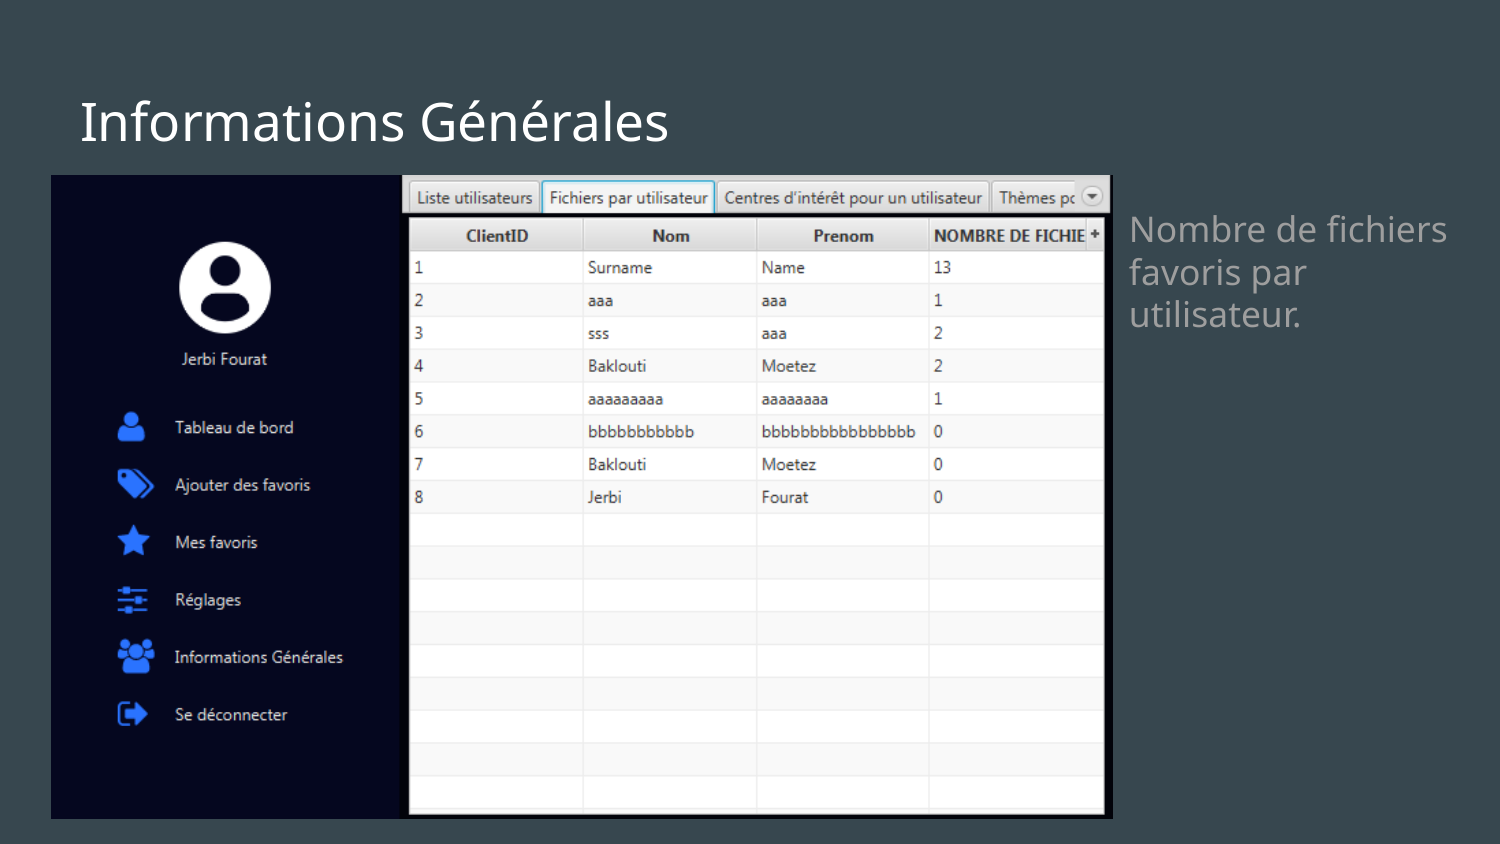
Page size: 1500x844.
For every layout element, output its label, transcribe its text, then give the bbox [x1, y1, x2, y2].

text_box Nombre de fichiers favoris par utilisateur. [1117, 191, 1471, 819]
title Informations Générales [51, 72, 1449, 167]
picture [50, 175, 1113, 819]
